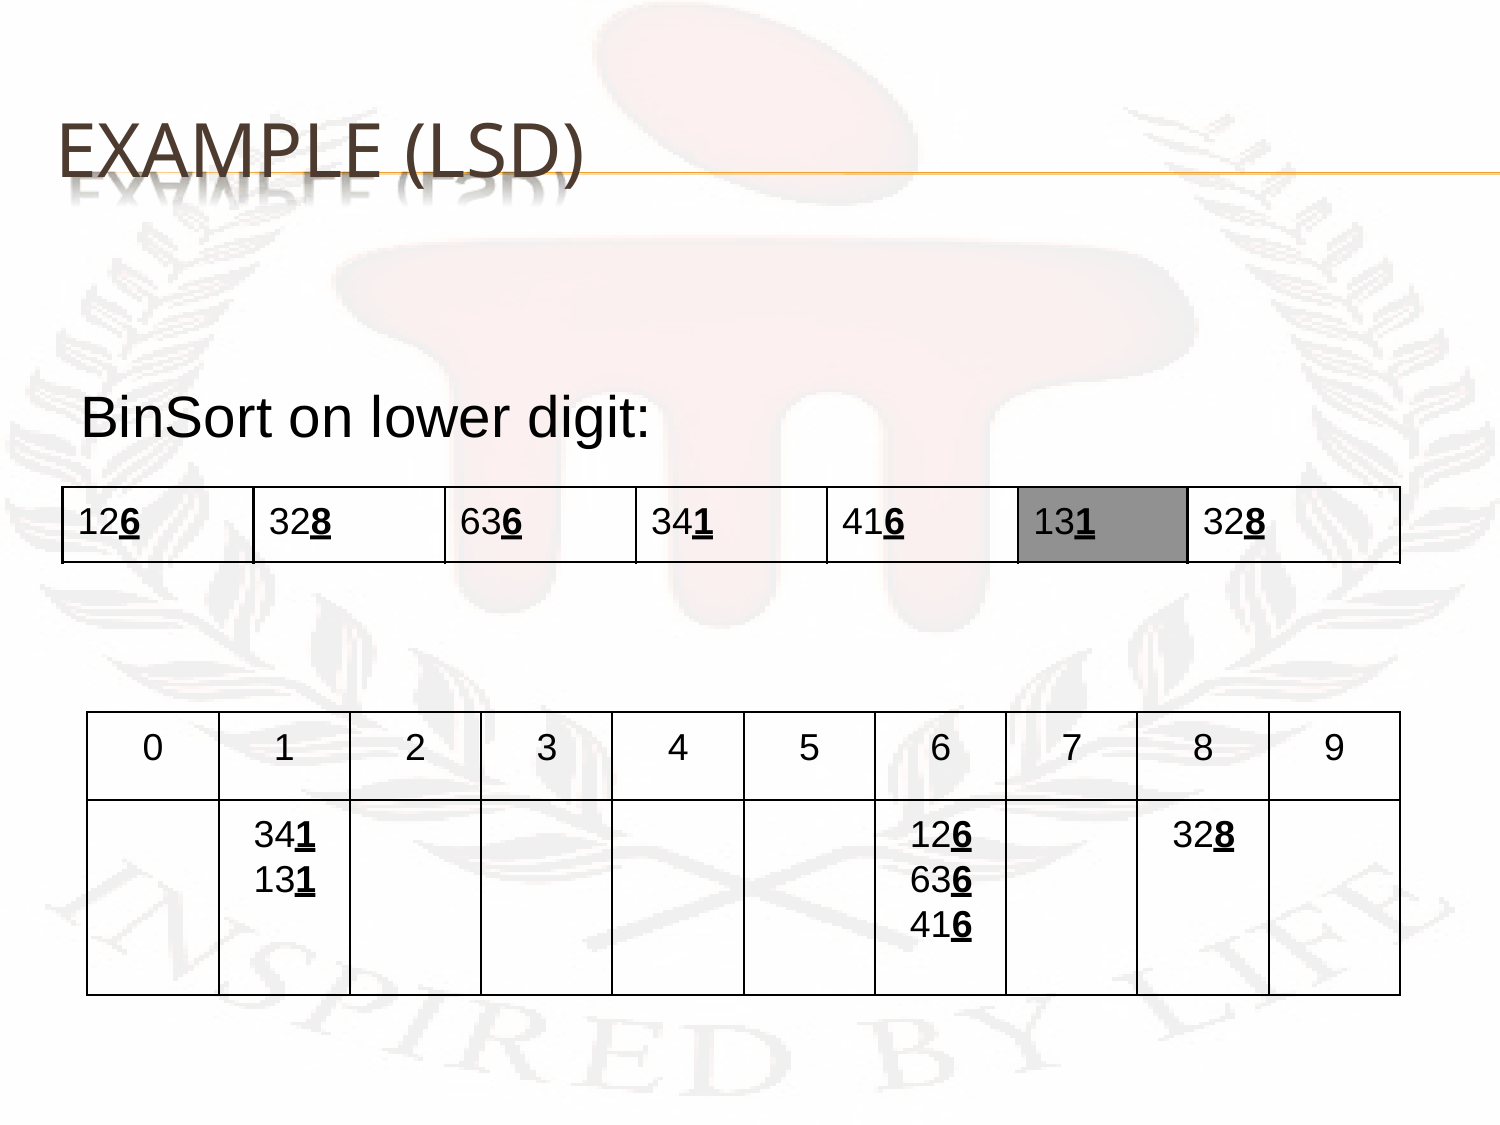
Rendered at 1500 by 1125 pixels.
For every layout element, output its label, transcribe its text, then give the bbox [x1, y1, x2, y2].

text_box [1243, 535, 1265, 540]
text_box 7 [1061, 722, 1083, 768]
text_box [1018, 488, 1187, 562]
text_box 636 [909, 855, 973, 900]
text_box 9 [1324, 722, 1346, 768]
picture [18, 169, 1500, 259]
text_box 328 [1203, 497, 1266, 543]
text_box 416 [909, 900, 973, 946]
text_box 131 [253, 855, 317, 901]
text_box 328 [1172, 810, 1236, 856]
text_box 6 [930, 722, 952, 768]
text_box [310, 535, 331, 540]
text_box 131 [1033, 497, 1097, 543]
text_box 126 [909, 810, 973, 855]
text_box [883, 535, 905, 540]
text_box 636 [459, 497, 523, 543]
text_box [950, 847, 972, 852]
text_box 4 [667, 722, 689, 768]
text_box [950, 937, 972, 942]
text_box 126 [77, 497, 141, 543]
text_box [1074, 535, 1096, 540]
text_box 341 [651, 497, 714, 543]
text_box 3 [536, 722, 558, 768]
text_box 2 [405, 722, 427, 768]
text_box 8 [1192, 722, 1214, 768]
text_box 341 [253, 810, 317, 855]
text_box [501, 535, 522, 540]
text_box [950, 892, 972, 897]
text_box 416 [842, 497, 906, 543]
text_box [692, 535, 713, 540]
text_box [1213, 847, 1235, 852]
text_box 328 [268, 497, 332, 543]
text_box 0 [142, 722, 164, 768]
text_box [294, 847, 316, 852]
text_box [294, 892, 316, 897]
text_box EXAMPLE (LSD) [55, 102, 587, 169]
text_box [118, 535, 140, 540]
text_box 5 [799, 722, 820, 768]
text_box 1 [274, 722, 295, 768]
text_box BinSort on lower digit: [80, 379, 654, 450]
